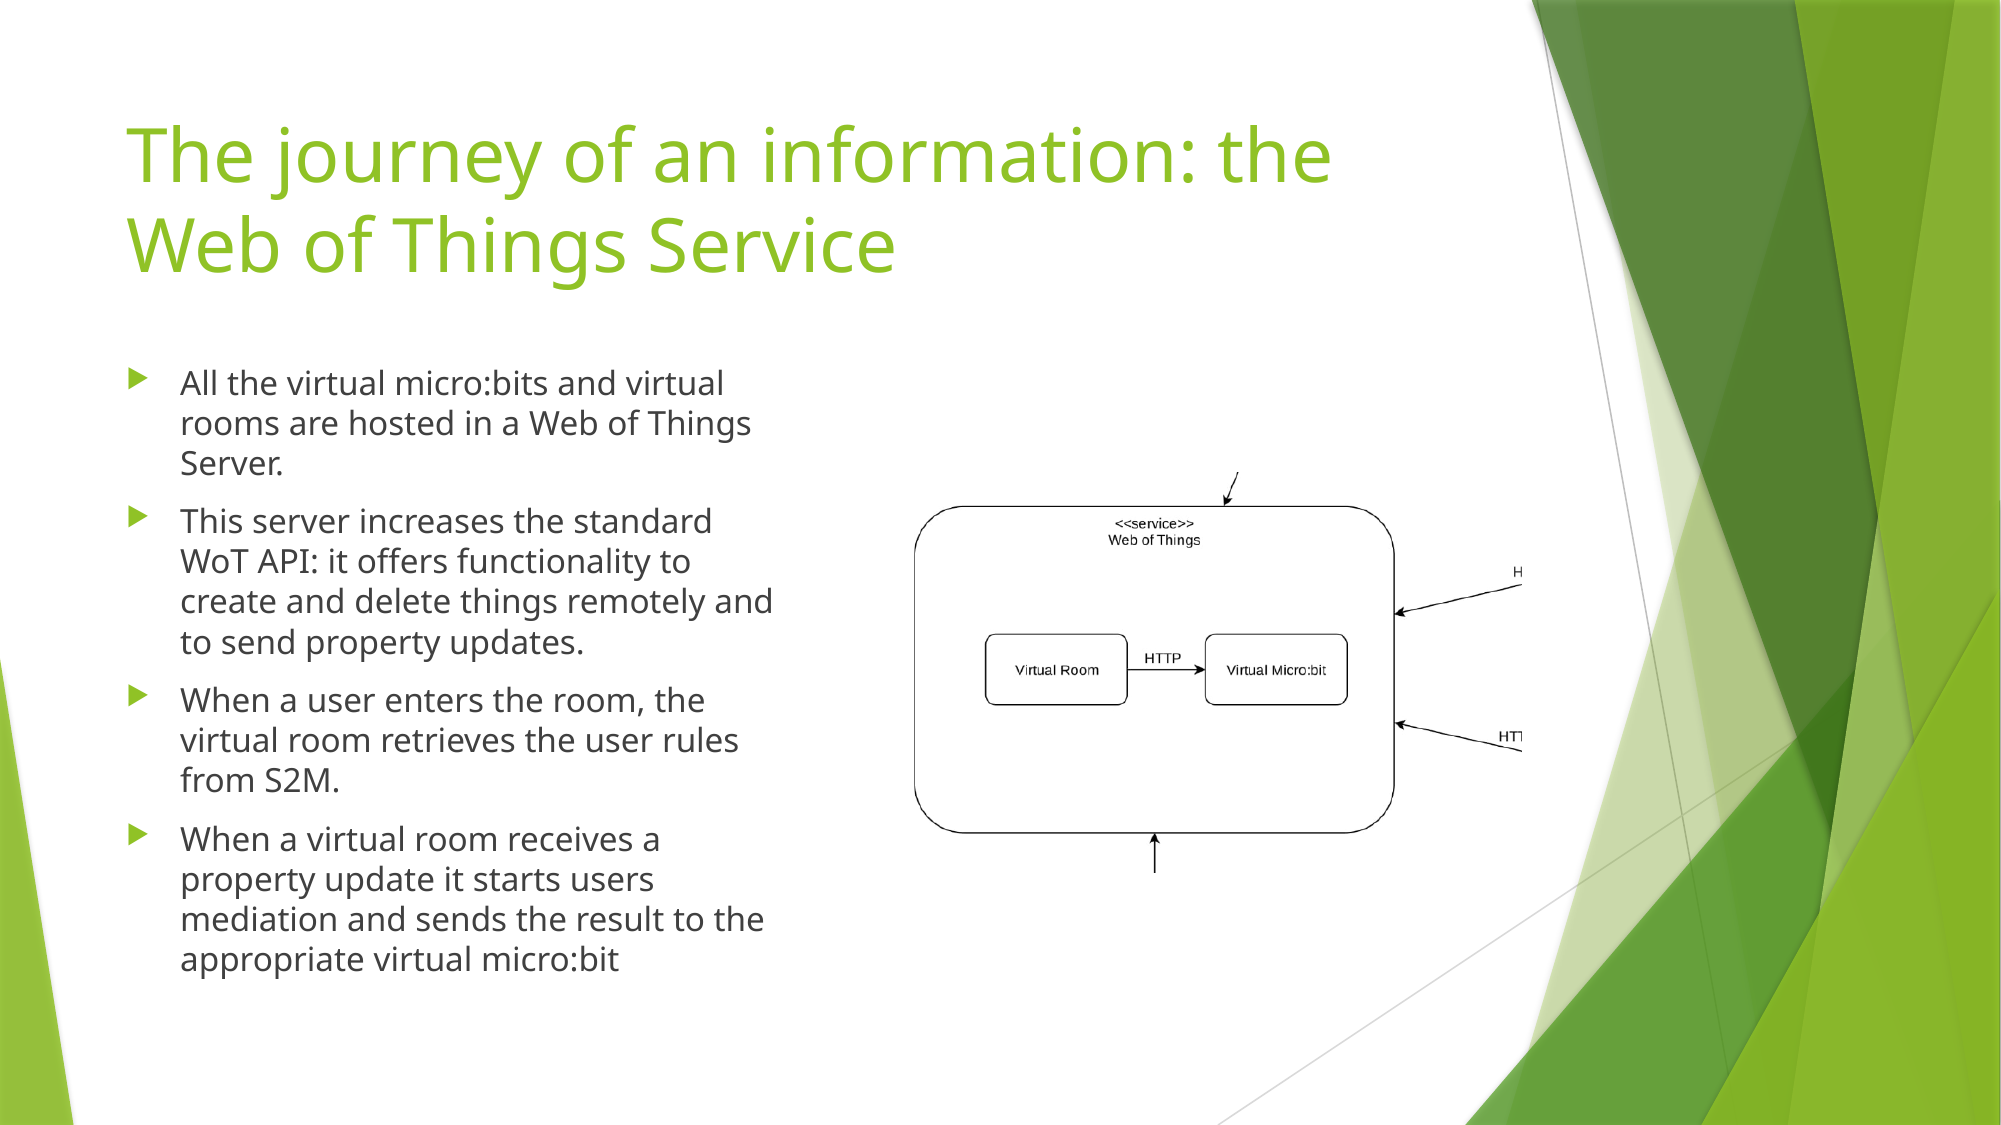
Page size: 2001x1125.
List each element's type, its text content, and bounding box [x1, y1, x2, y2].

title The journey of an information: the Web of Things Service [111, 99, 1522, 317]
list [834, 472, 1522, 874]
list All the virtual micro:bits and virtual rooms are hosted in a Web of Things Server. This server increases the standard WoT API: it offers functionality to create and delete things remotely and to send property updates. When a user enters the room, the virtual room retrieves the user rules from S2M. When a virtual room receives a property update it starts users mediation and sends the result to the appropriate virtual micro:bit [111, 354, 798, 992]
